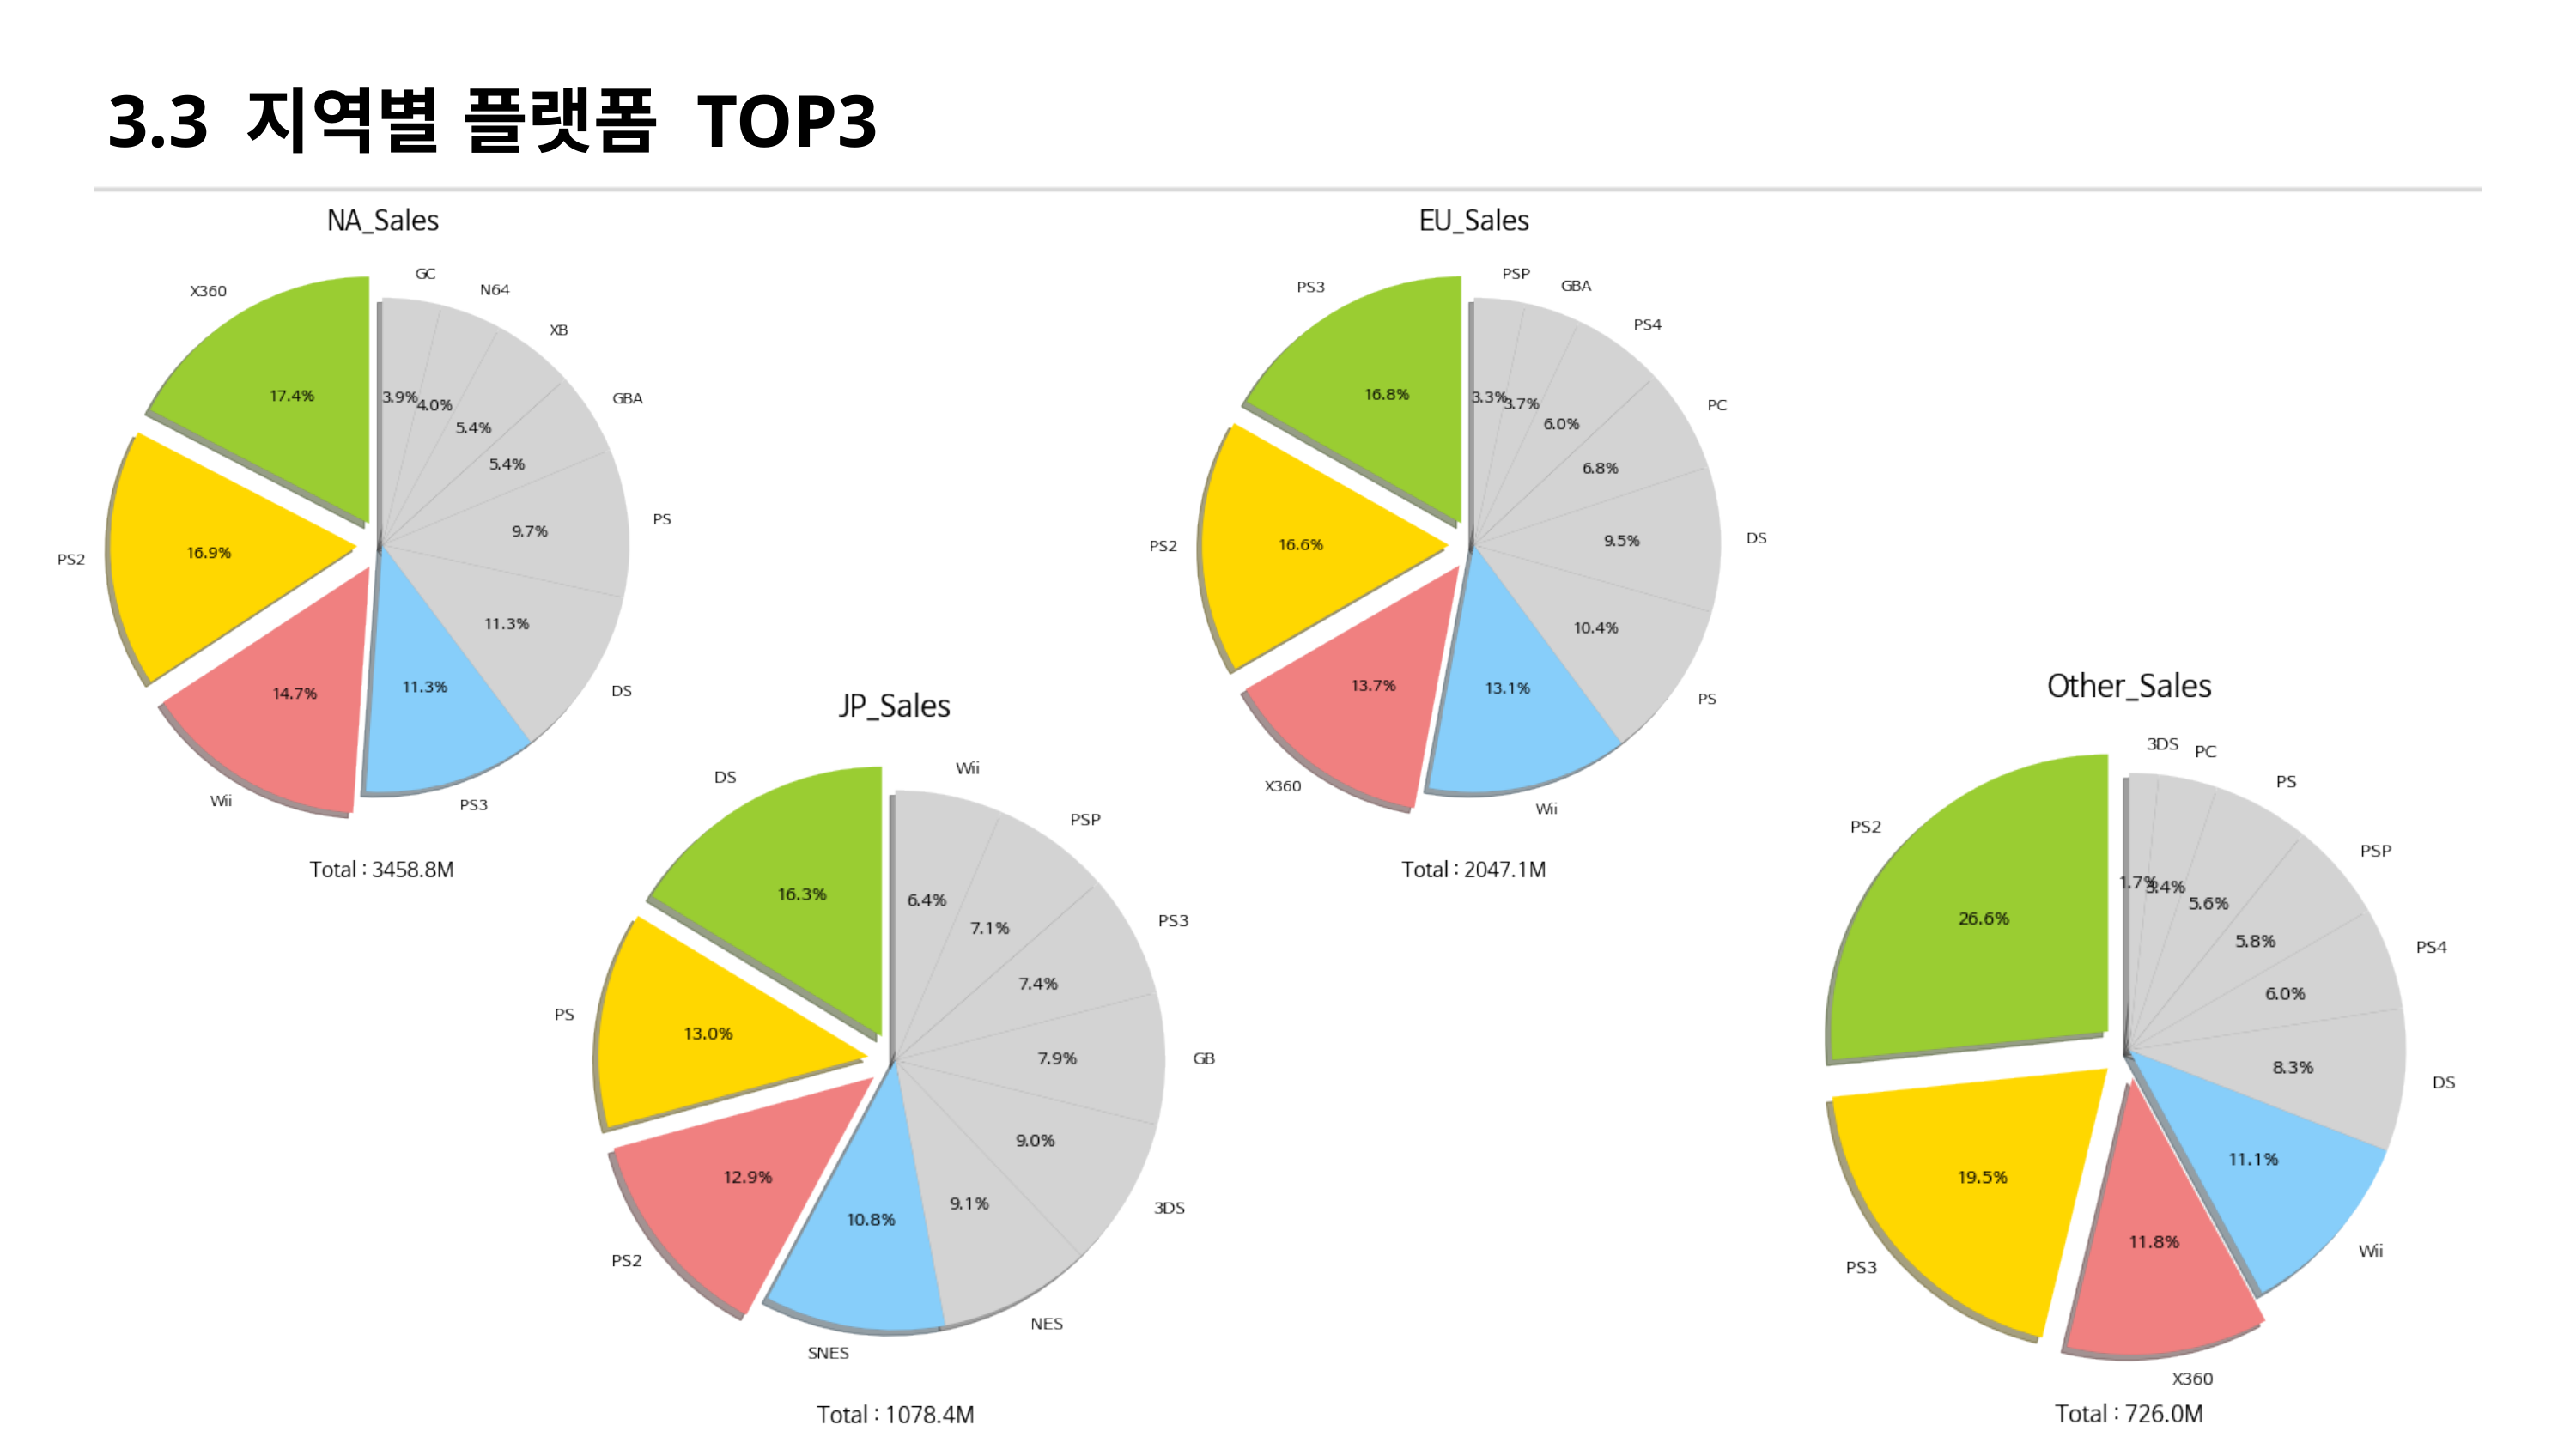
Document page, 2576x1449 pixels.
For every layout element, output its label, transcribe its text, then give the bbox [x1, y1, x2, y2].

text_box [94, 181, 2482, 198]
picture [48, 197, 2524, 1449]
text_box 3.3 지역별 플랫폼 TOP3 [94, 70, 937, 168]
